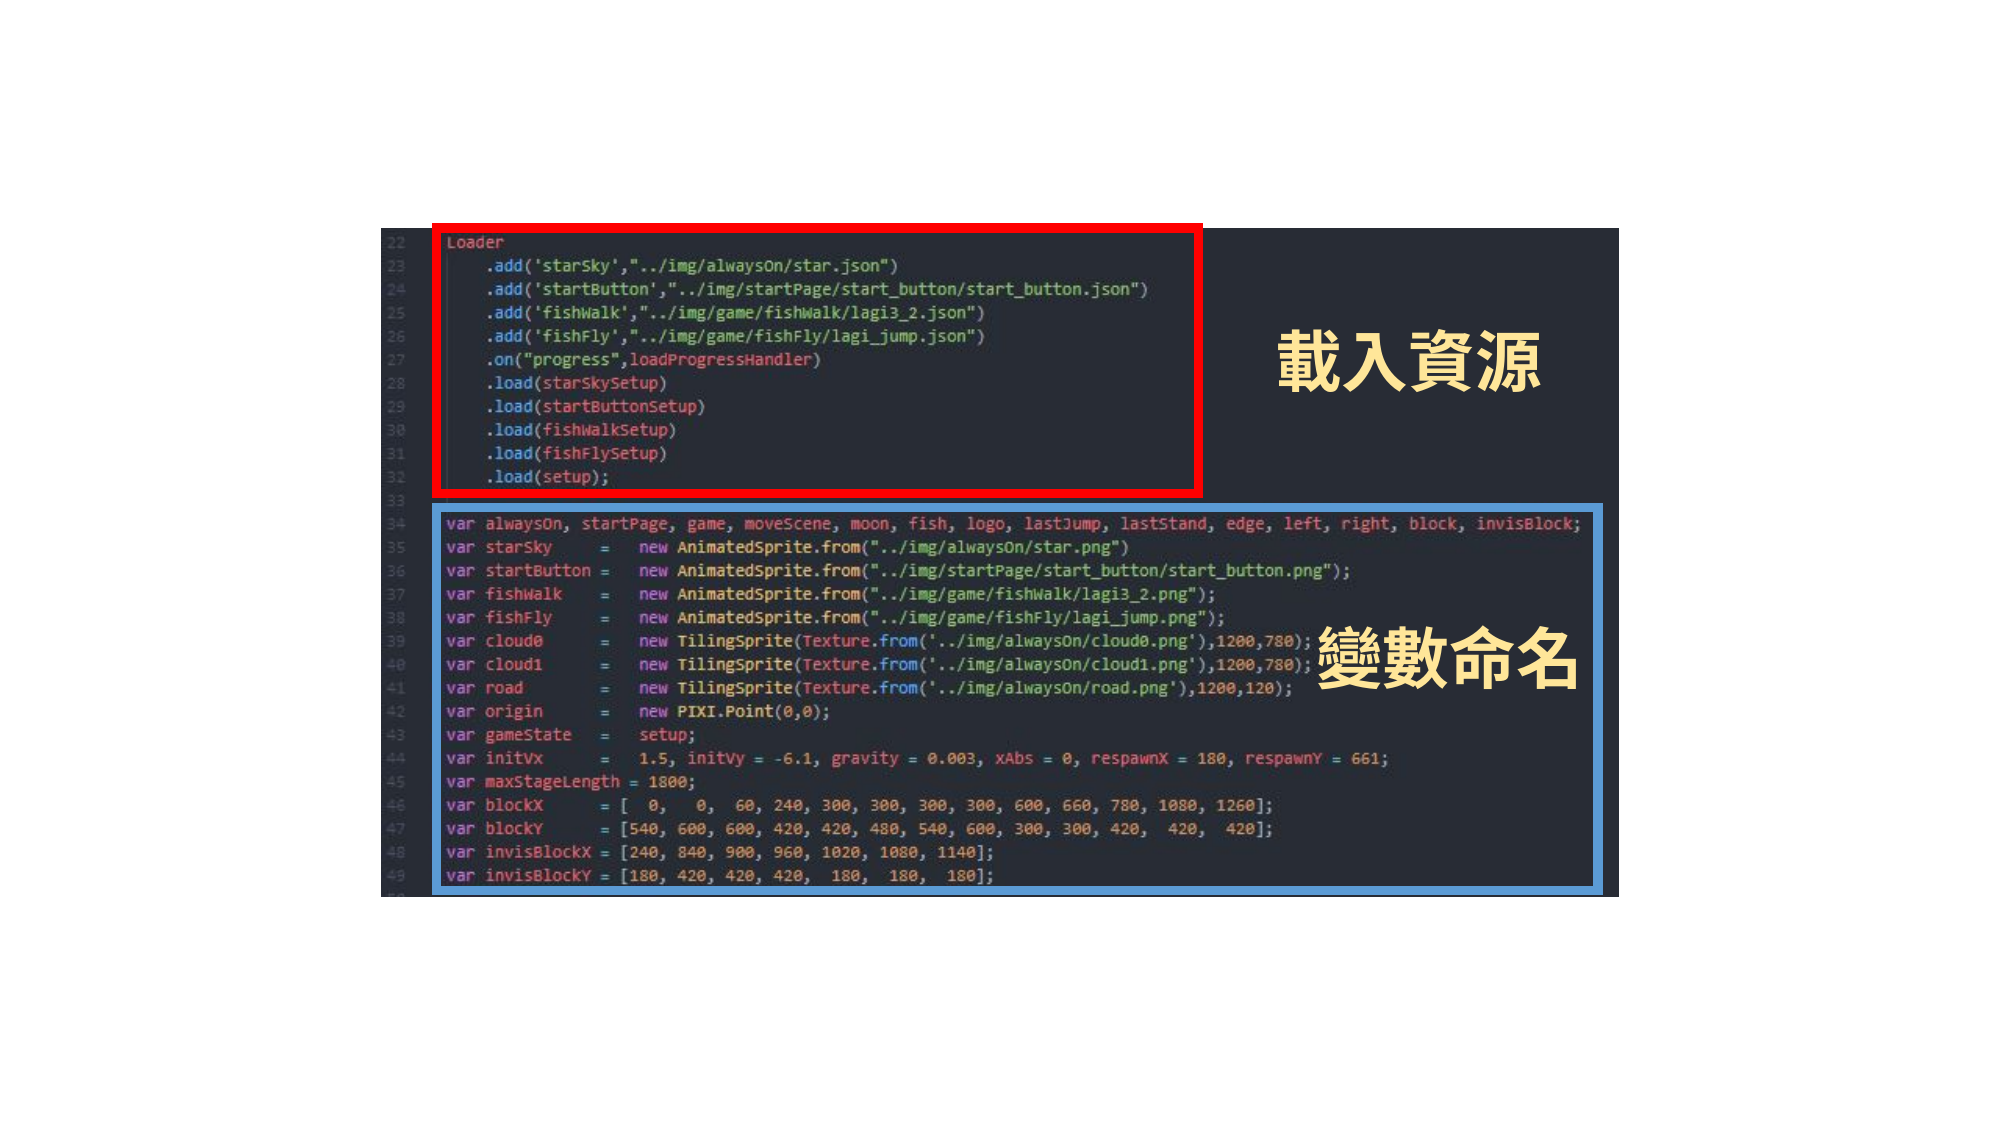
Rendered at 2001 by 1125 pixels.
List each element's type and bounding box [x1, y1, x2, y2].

picture [381, 228, 1619, 897]
